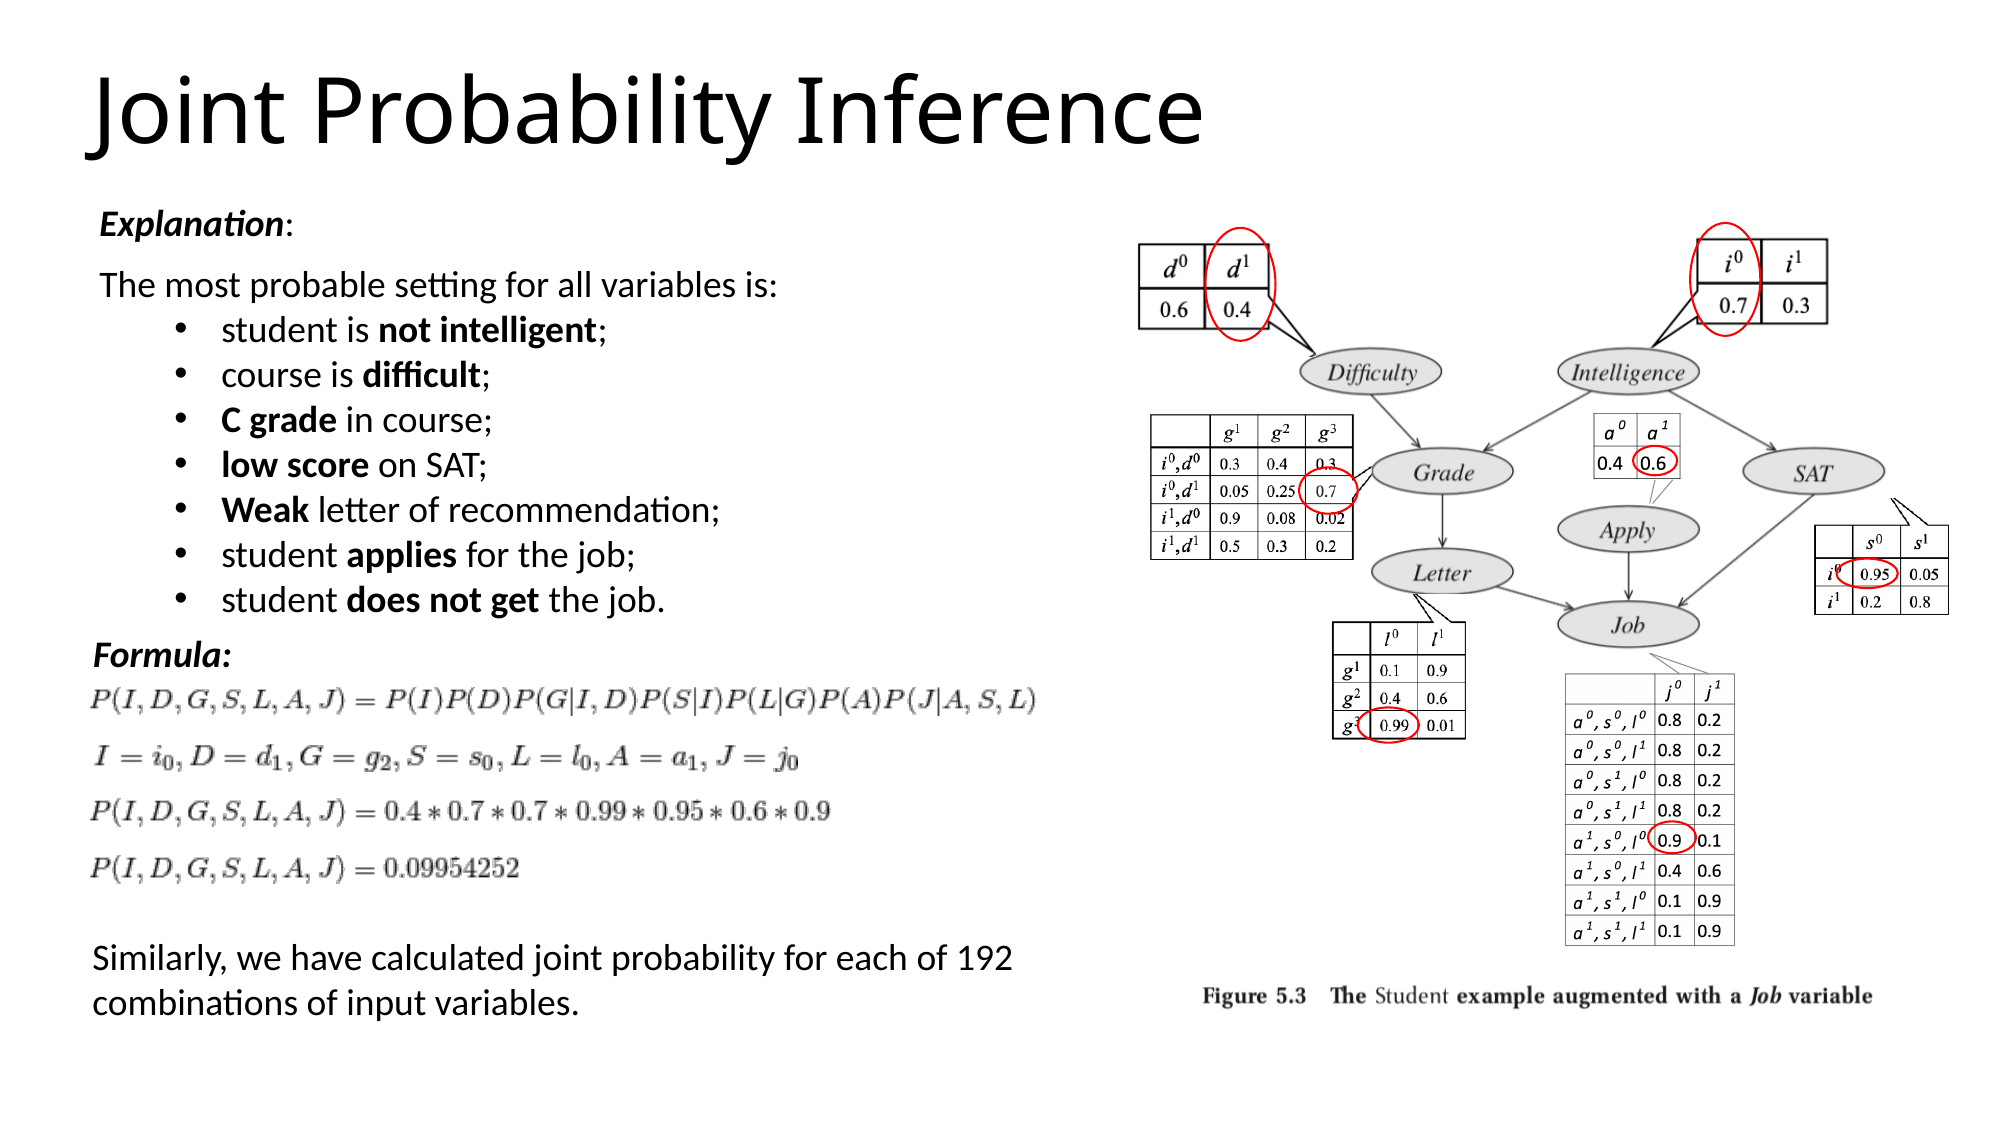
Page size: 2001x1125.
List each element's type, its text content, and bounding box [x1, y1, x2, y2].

text_box The most probable setting for all variables is: student is not intelligent; course is difficult; C grade in course; low score on SAT; Weak letter of recommendation; student applies for the job; student does not get the job. [84, 252, 1085, 627]
text_box [1228, 226, 1253, 230]
text_box Similarly, we have calculated joint probability for each of 192 combinations of input variables. [77, 925, 1117, 1031]
text_box Formula: [78, 622, 248, 683]
picture [89, 855, 520, 884]
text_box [1117, 230, 1982, 1032]
text_box [1706, 221, 1744, 230]
text_box Explanation: [84, 191, 310, 252]
picture [89, 687, 1036, 716]
picture [89, 798, 831, 827]
title Joint Probability Inference [77, 4, 1803, 223]
picture [94, 744, 798, 772]
